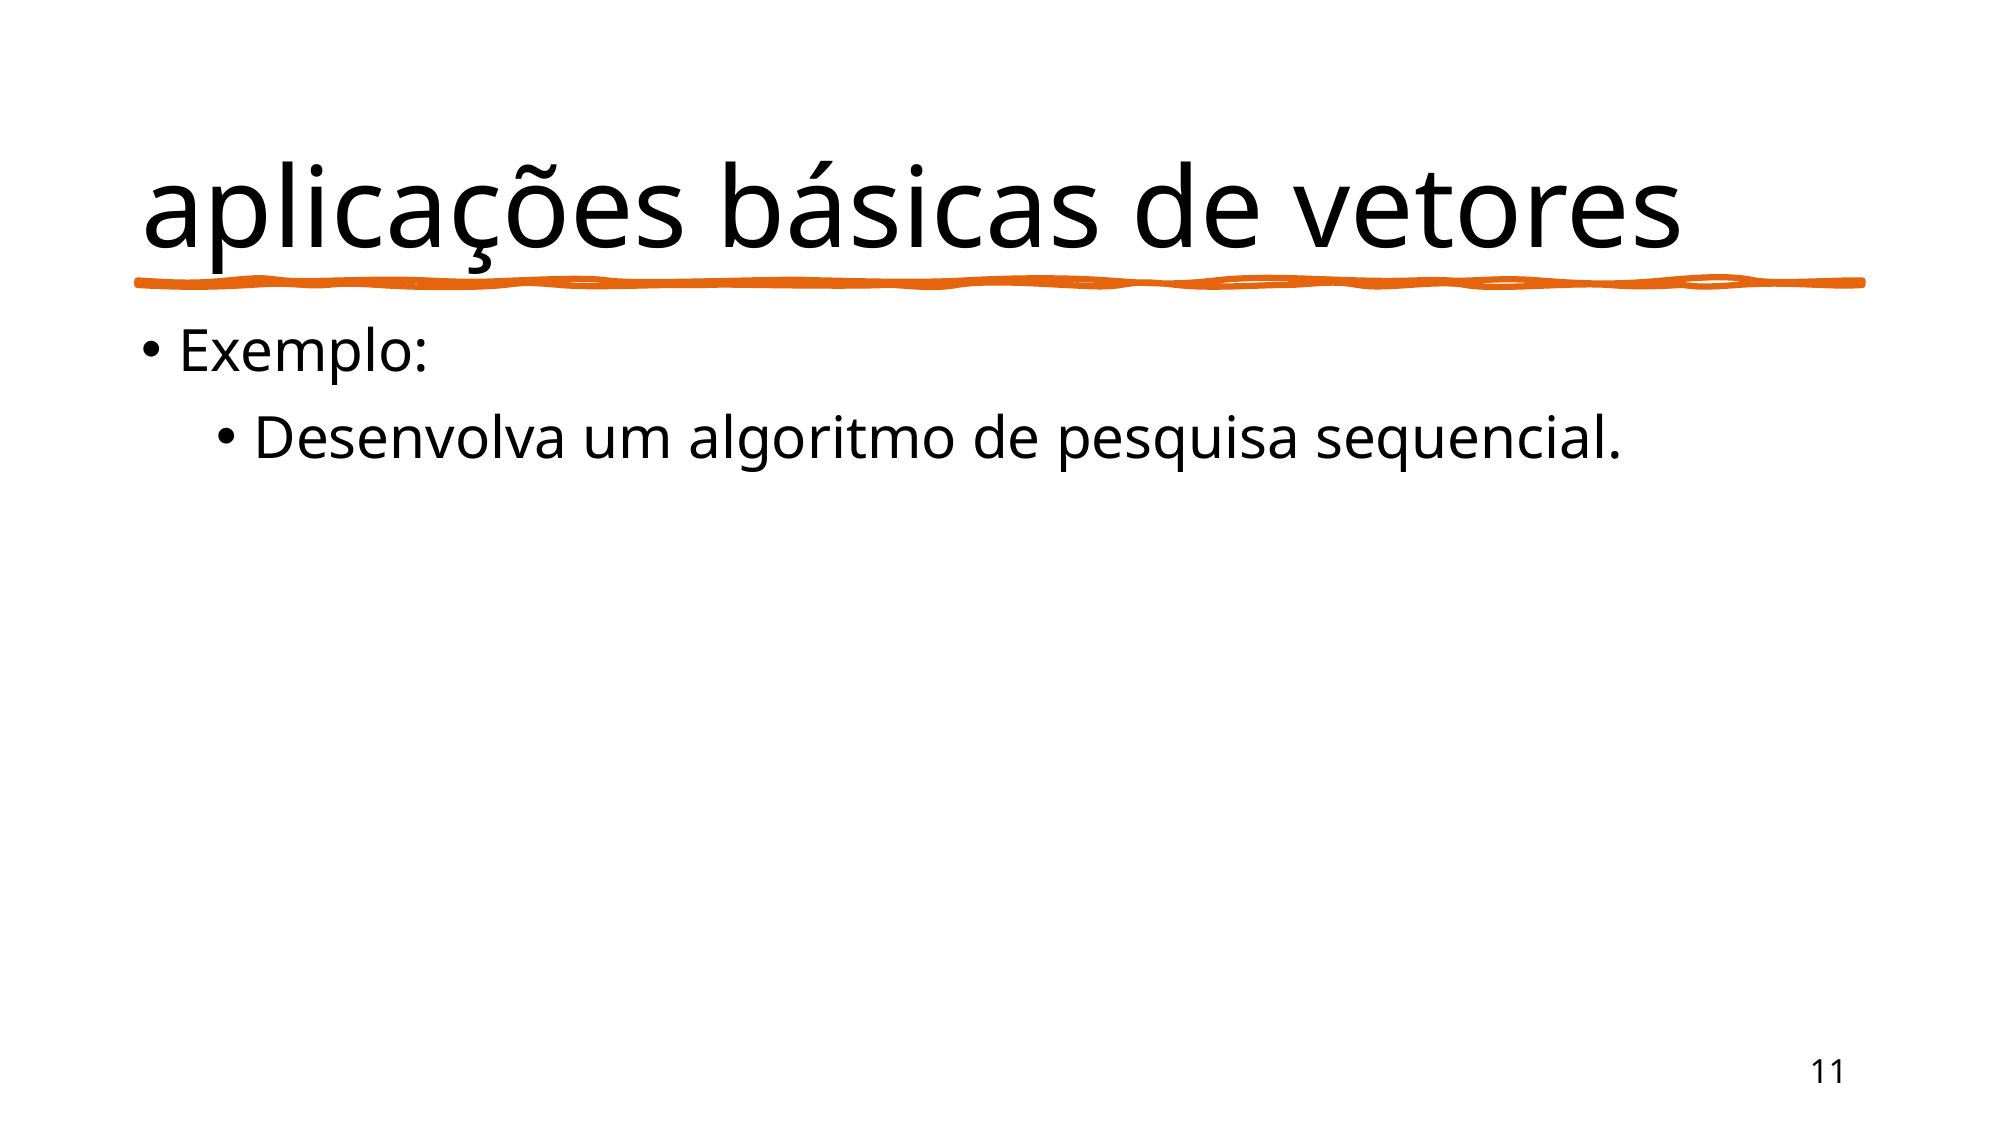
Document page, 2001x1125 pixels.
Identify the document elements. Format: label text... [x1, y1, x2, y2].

list Exemplo: Desenvolva um algoritmo de pesquisa sequencial. [126, 298, 1863, 1043]
slide_number 11 [1412, 1043, 1863, 1103]
title aplicações básicas de vetores [126, 59, 1851, 278]
